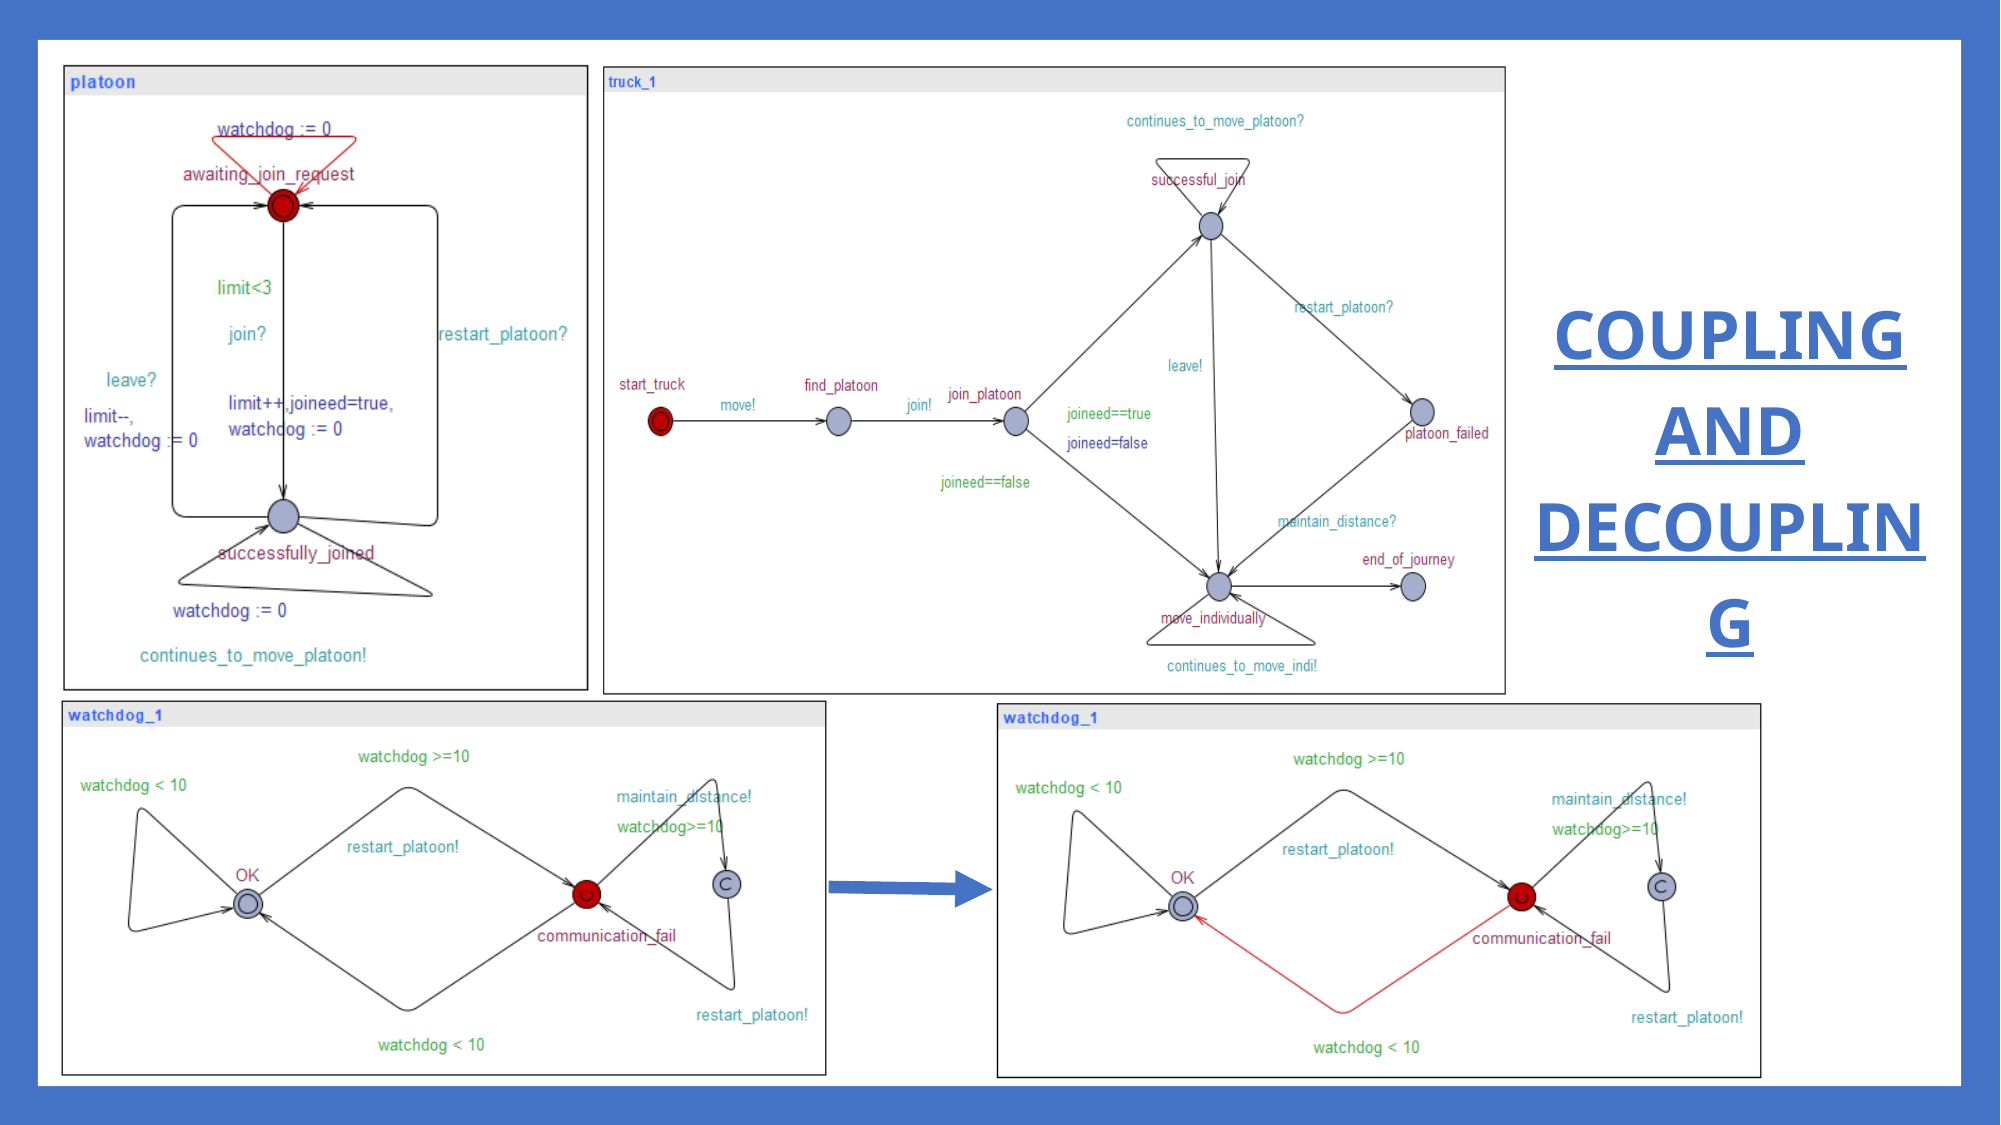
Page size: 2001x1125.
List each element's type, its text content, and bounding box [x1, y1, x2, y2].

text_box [58, 48, 1510, 702]
picture [992, 697, 1770, 1082]
text_box COUPLING AND DECOUPLING [1514, 456, 1952, 669]
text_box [828, 886, 993, 890]
picture [58, 697, 829, 1077]
